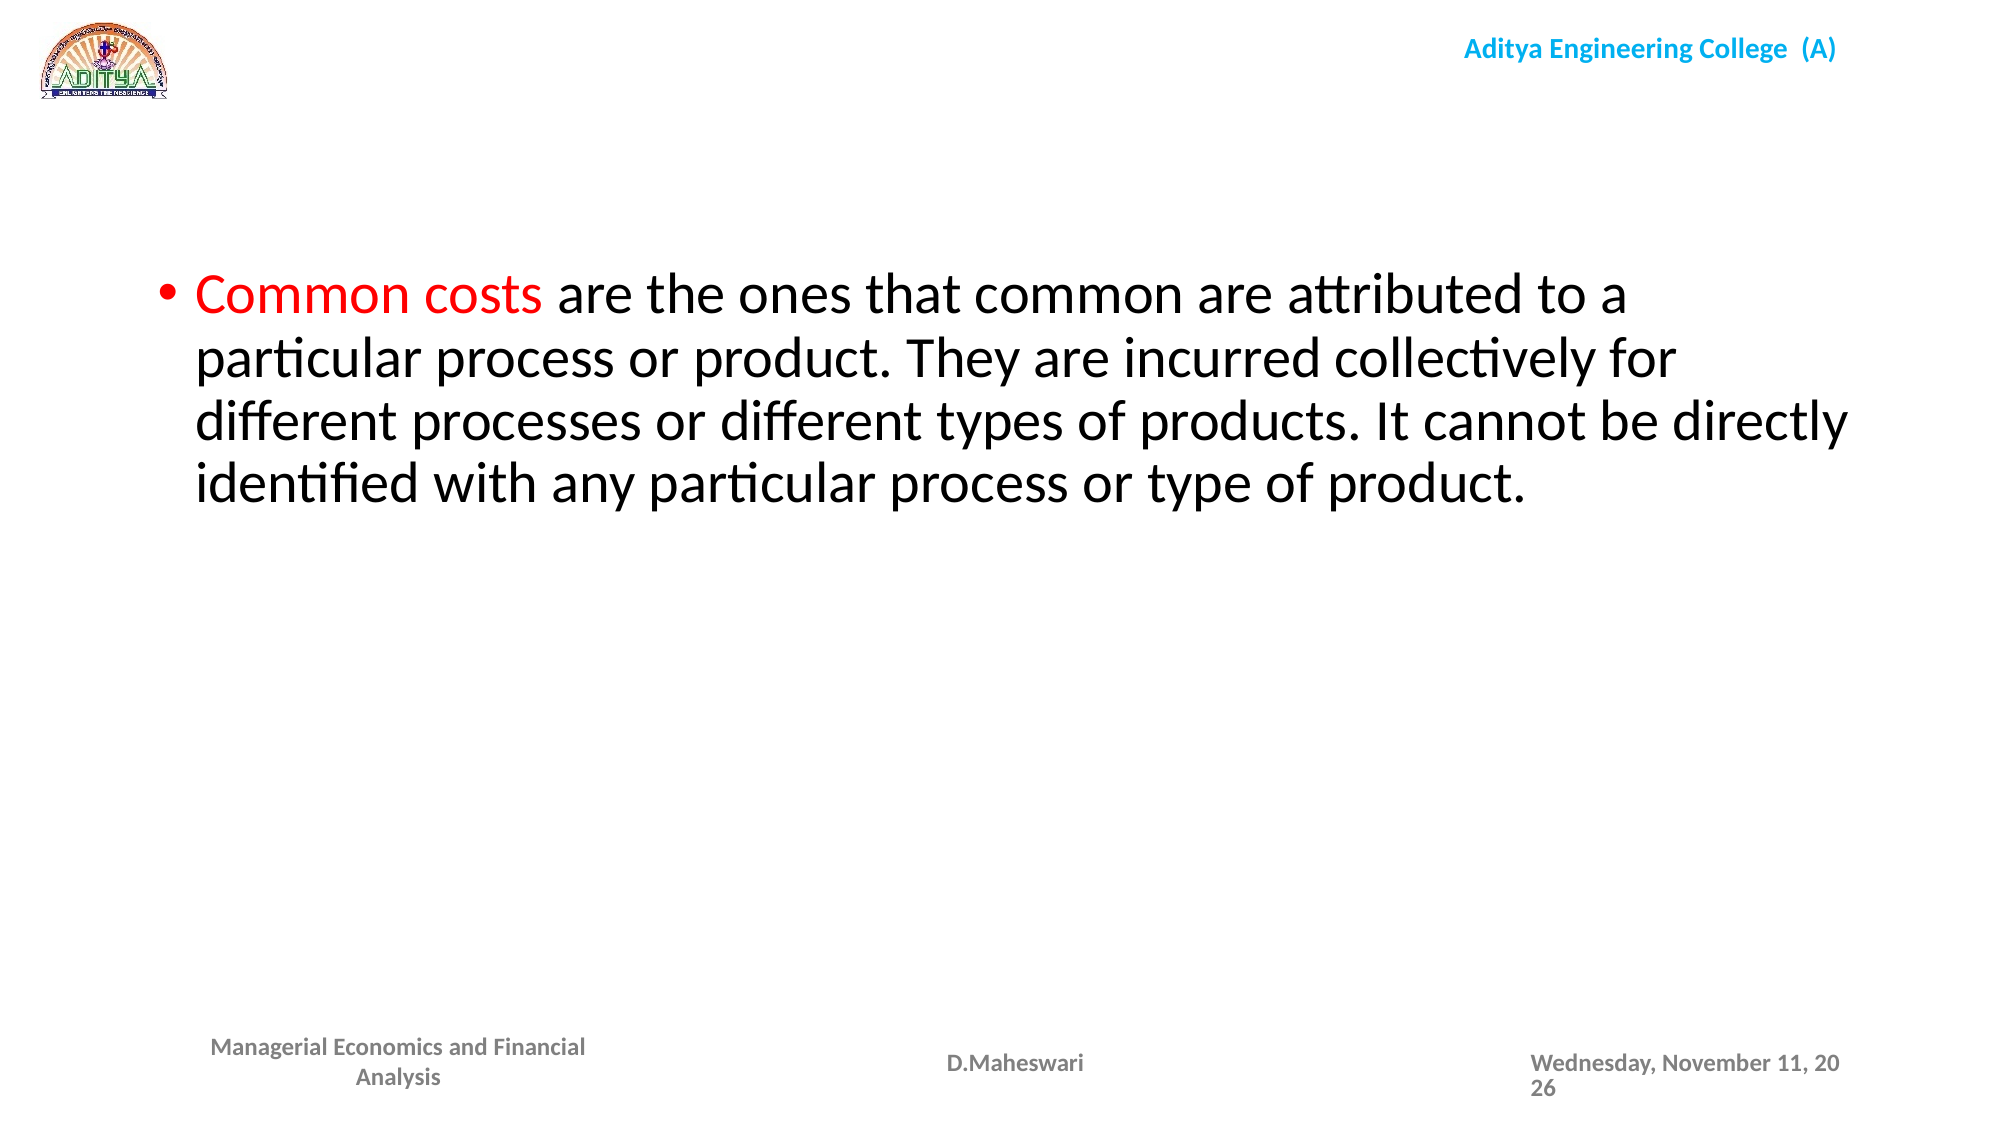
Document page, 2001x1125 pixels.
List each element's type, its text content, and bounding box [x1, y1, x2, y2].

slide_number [1515, 1031, 1861, 1092]
footer D.Maheswari [843, 1031, 1188, 1092]
list Common costs are the ones that common are attributed to a particular process or product. They are incurred collectively for different processes or different types of products. It cannot be directly identified with any particular process or type of product. [142, 256, 1868, 1000]
picture [39, 22, 168, 99]
